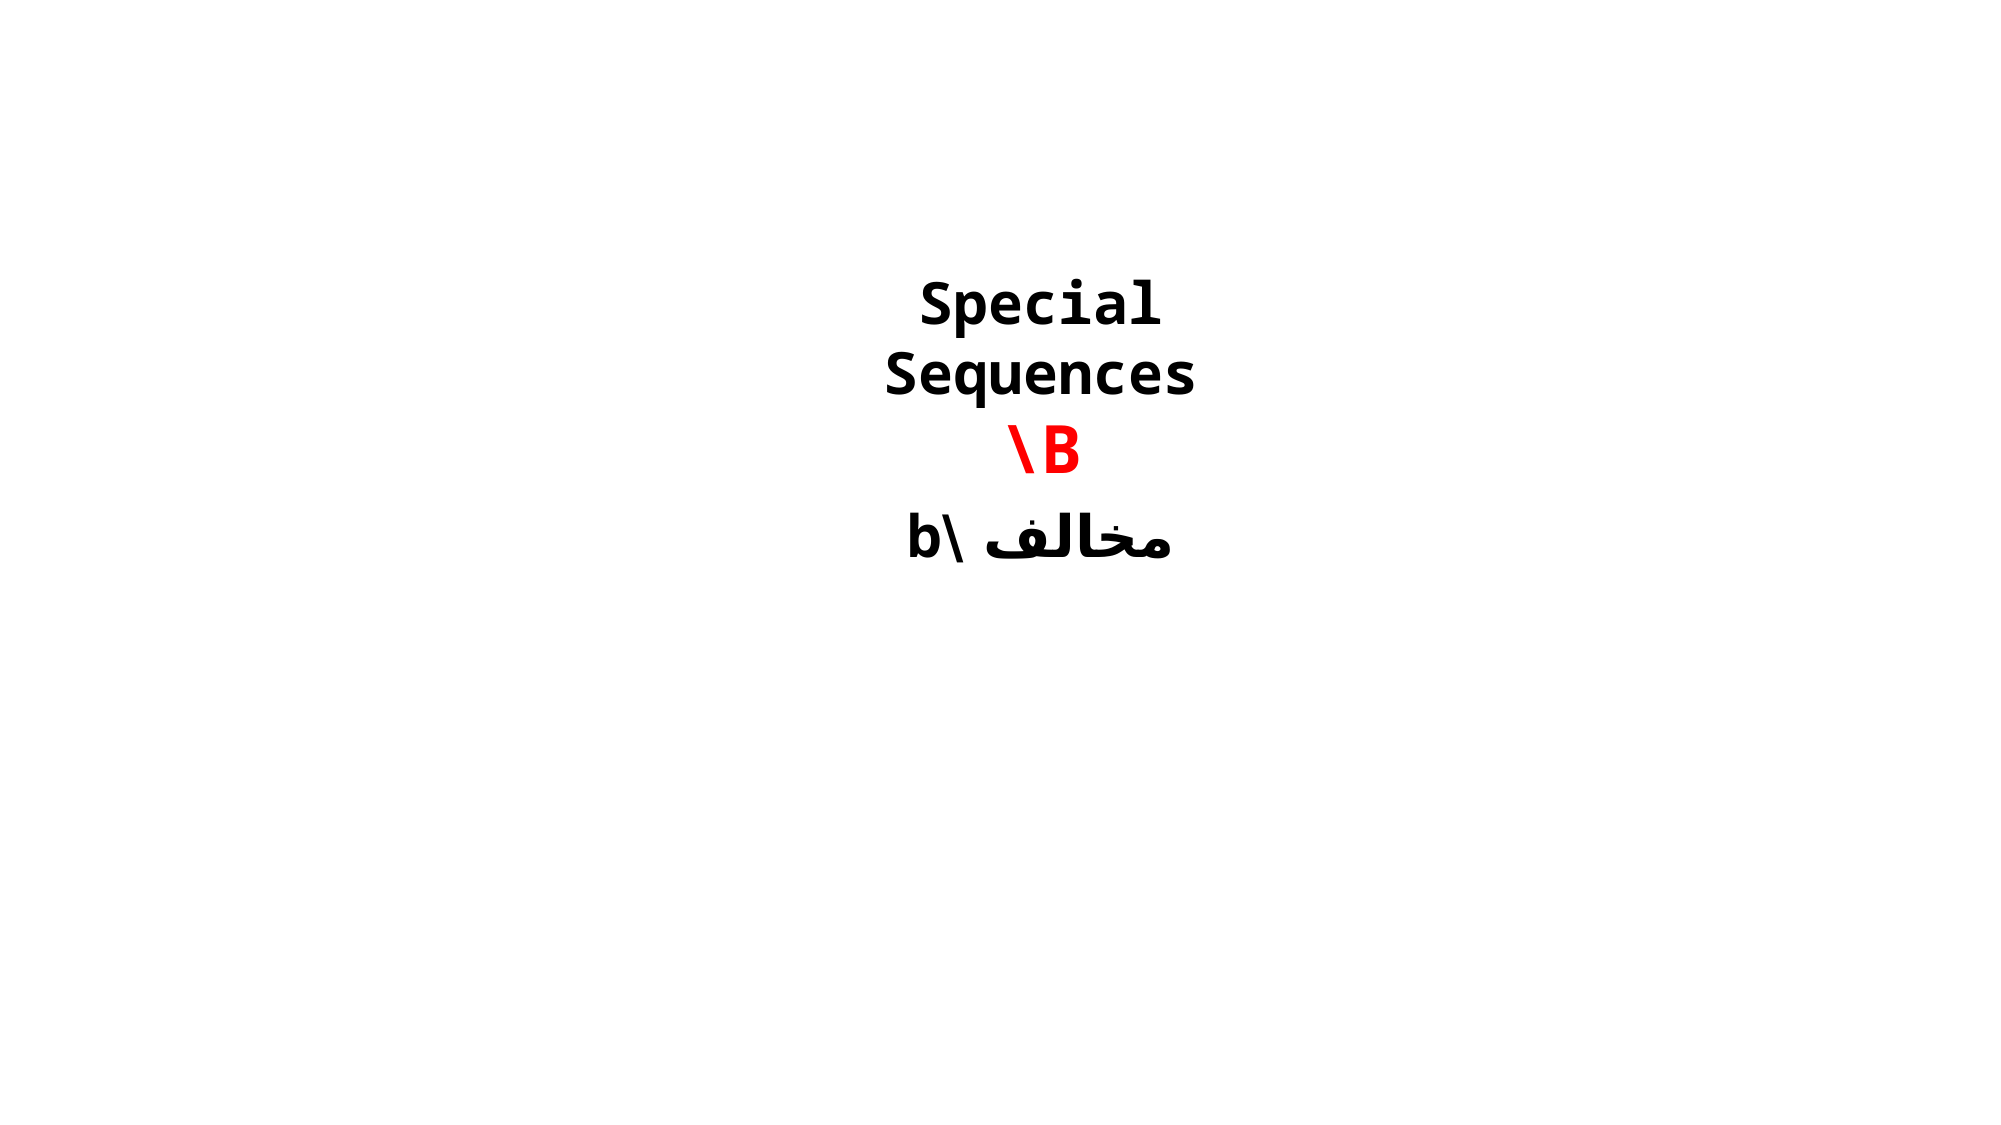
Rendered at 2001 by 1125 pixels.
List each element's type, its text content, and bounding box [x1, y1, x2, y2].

text_box Special Sequences \B [729, 259, 1353, 494]
text_box مخالف \b [892, 491, 1190, 577]
